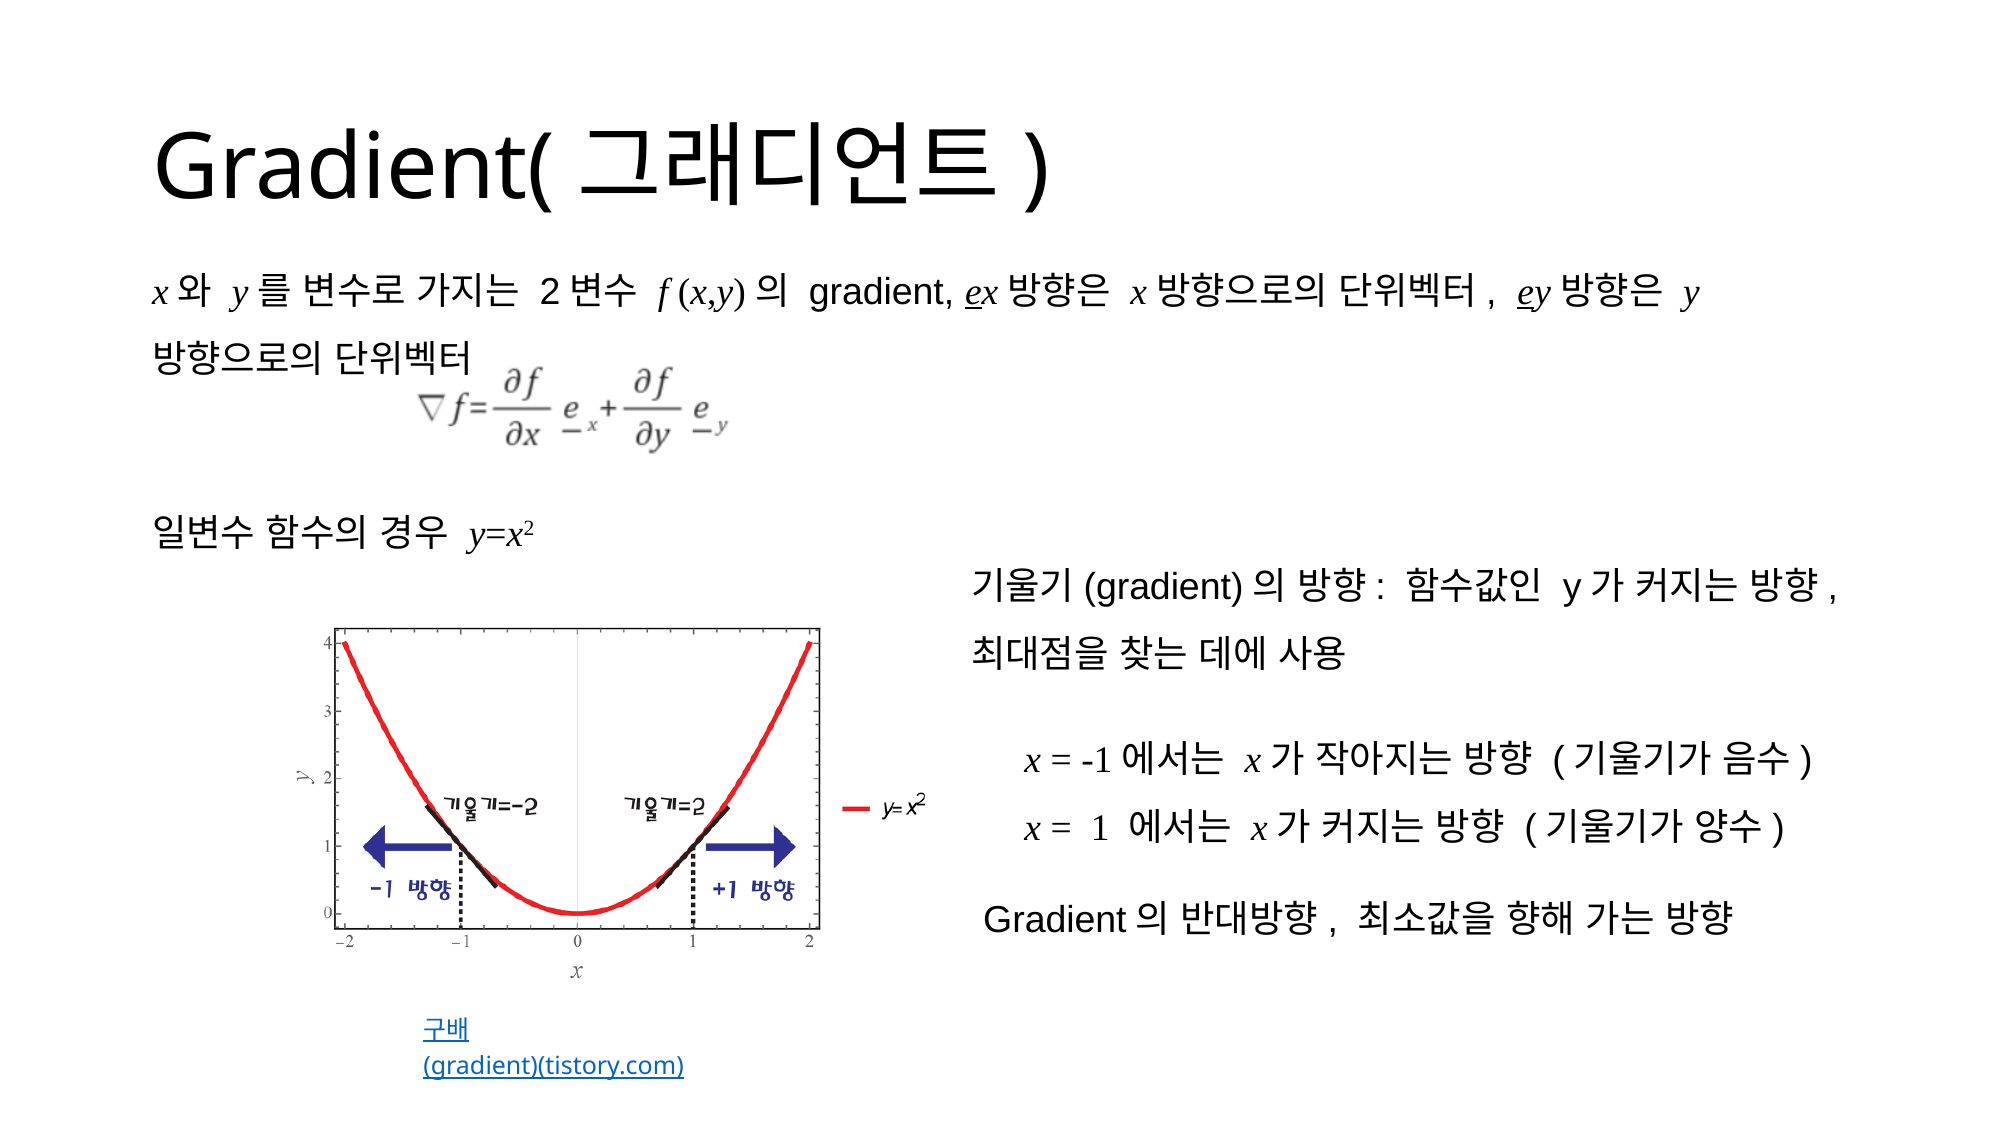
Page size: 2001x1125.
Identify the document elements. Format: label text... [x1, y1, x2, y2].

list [384, 335, 768, 469]
title Gradient(그래디언트) [137, 59, 1863, 237]
text_box 기울기(gradient)의 방향: 함수값인 y가 커지는 방향, 최대점을 찾는 데에 사용 [956, 532, 1957, 682]
text_box Gradient의 반대방향, 최소값을 향해 가는 방향 [968, 887, 1985, 948]
text_box x = -1에서는 x가 작아지는 방향 (기울기가 음수) x = 1 에서는 x가 커지는 방향 (기울기가 양수) [1009, 705, 2000, 856]
text_box 구배(gradient)(tistory.com) [408, 1006, 744, 1092]
text_box x와 y를 변수로 가지는 2변수 f (x,y)의 gradient, ex방향은 x방향으로의 단위벡터, ey방향은 y방향으로의 단위벡터 [137, 237, 1863, 388]
picture [286, 626, 932, 988]
text_box 일변수 함수의 경우 y=x2 [137, 501, 1138, 562]
